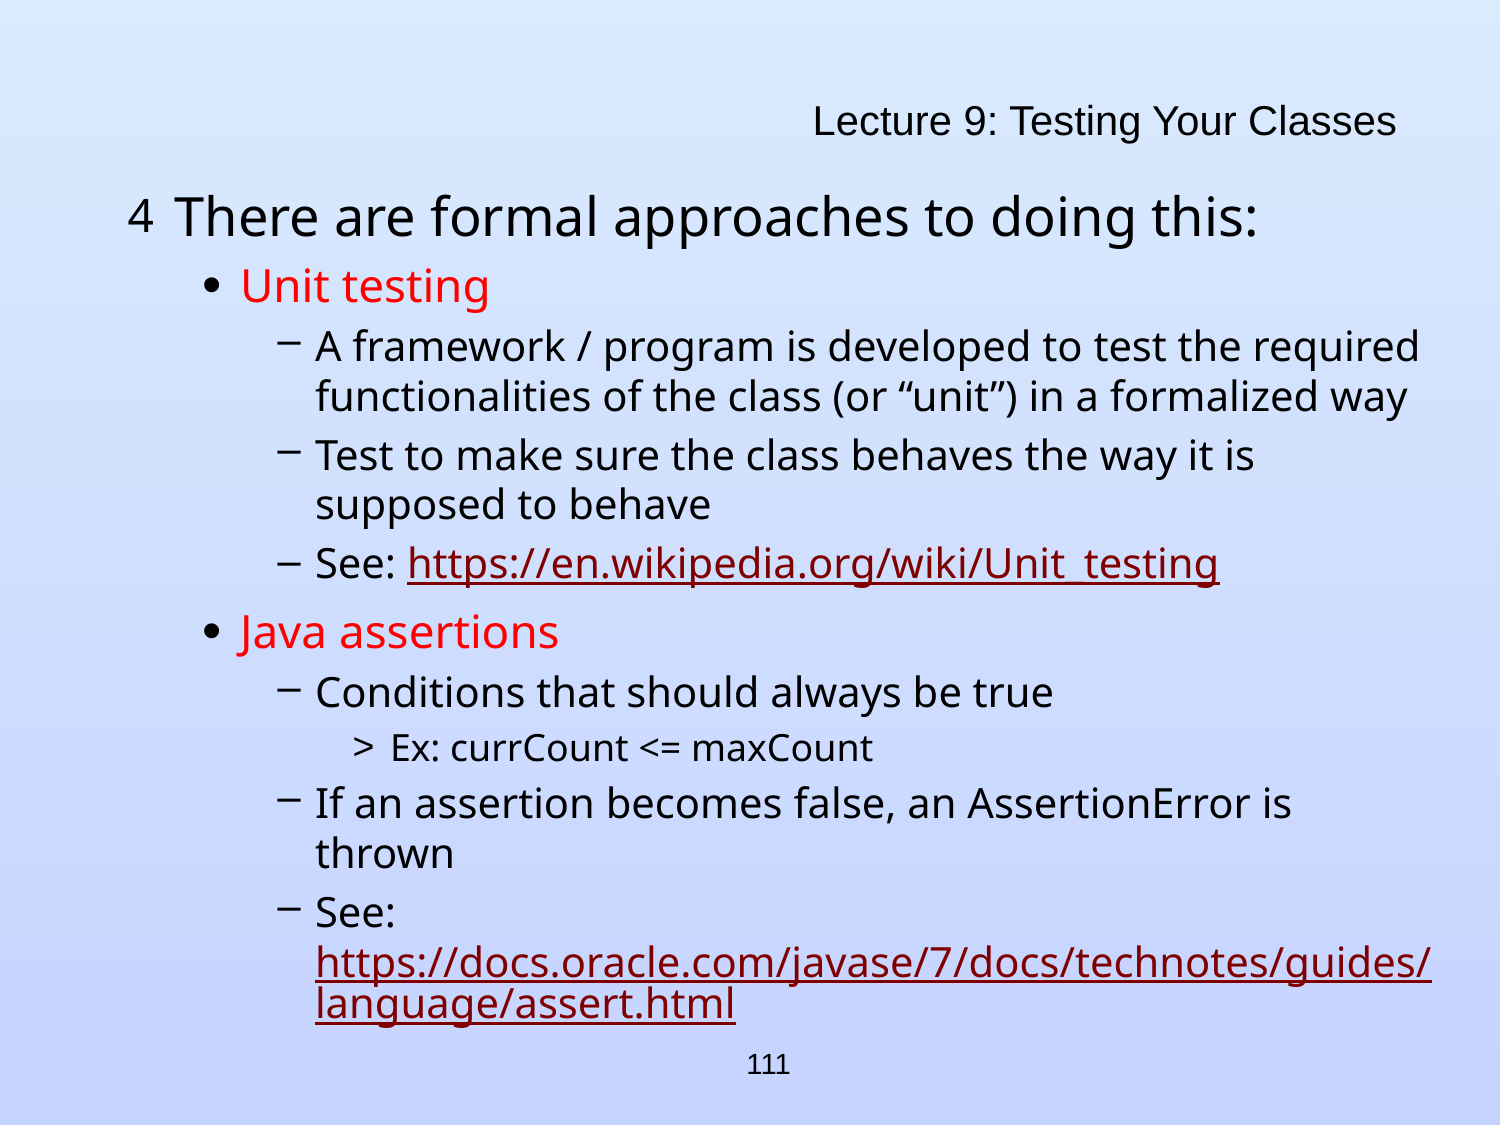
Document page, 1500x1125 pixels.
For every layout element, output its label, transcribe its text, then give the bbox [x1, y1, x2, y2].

list There are formal approaches to doing this: Unit testing A framework / program is developed to test the required functionalities of the class (or “unit”) in a formalized way Test to make sure the class behaves the way it is supposed to behave See: https://en.wikipedia.org/wiki/Unit_testing Java assertions Conditions that should always be true Ex: currCount <= maxCount If an assertion becomes false, an AssertionError is thrown See: https://docs.oracle.com/javase/7/docs/technotes/guides/language/assert.html [37, 174, 1450, 1000]
title Lecture 9: Testing Your Classes [87, 99, 1413, 150]
slide_number 111 [612, 1024, 926, 1101]
